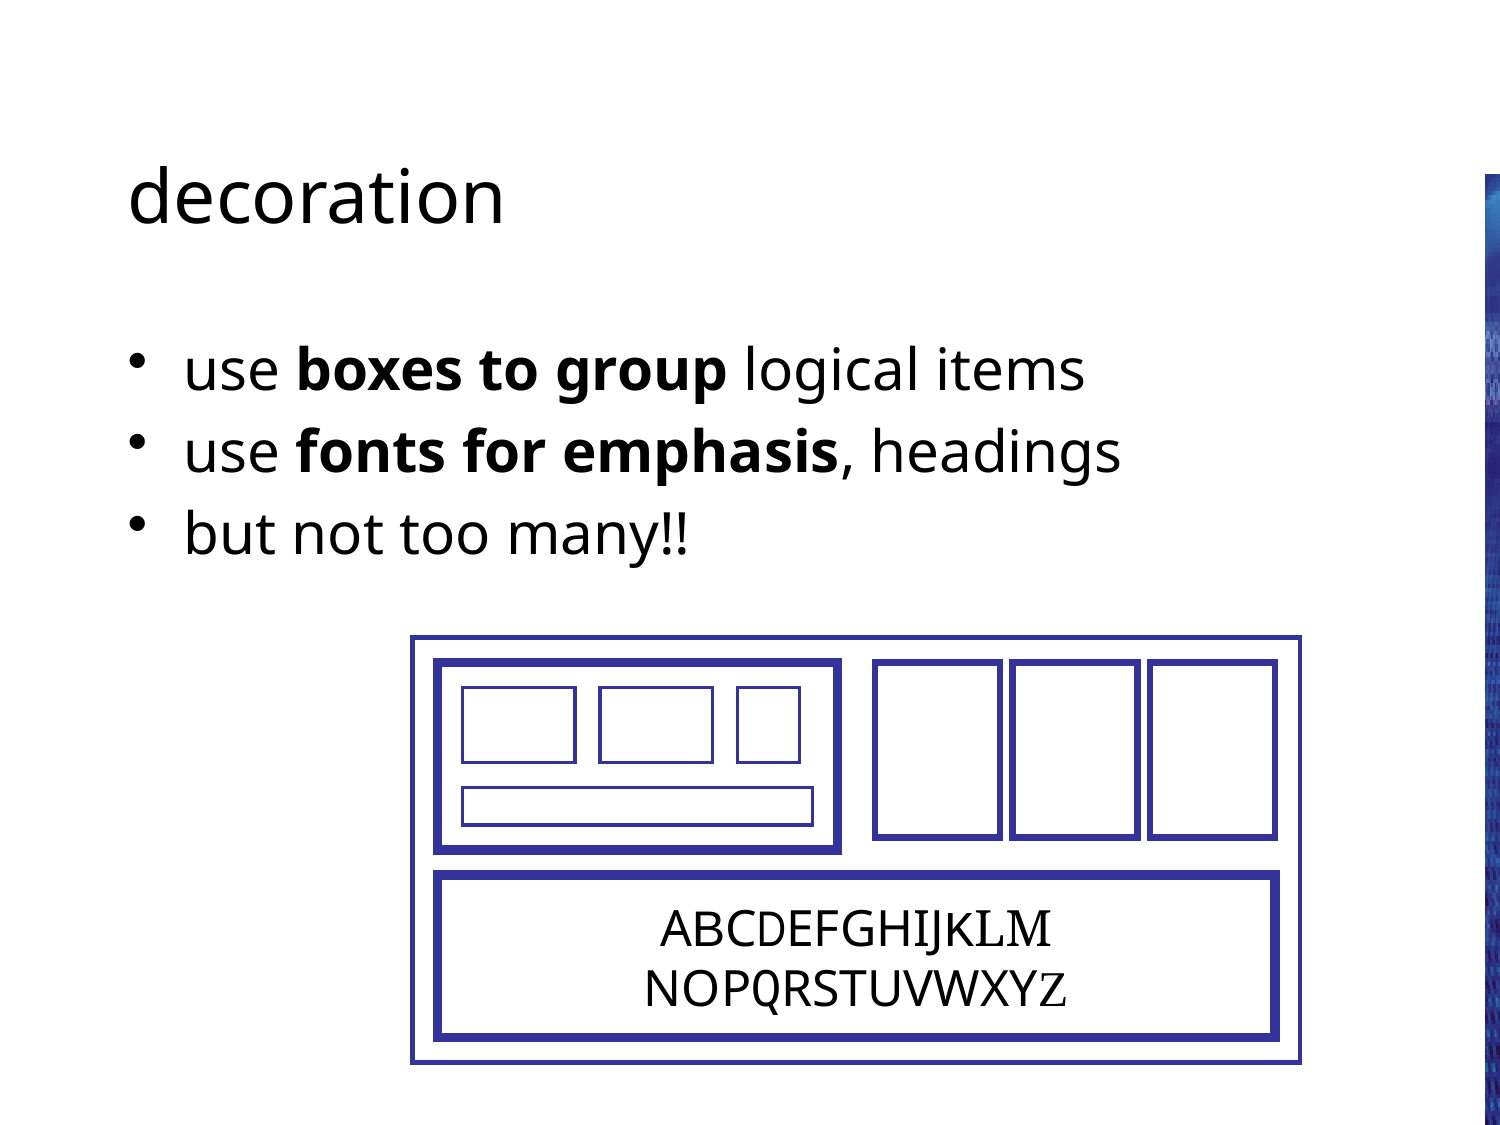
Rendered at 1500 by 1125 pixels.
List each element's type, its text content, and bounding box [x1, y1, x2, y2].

title decoration [112, 99, 1238, 288]
picture [1485, 174, 1500, 1125]
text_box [412, 637, 1301, 1063]
list use boxes to group logical items use fonts for emphasis, headings but not too many!! [112, 324, 1388, 1000]
